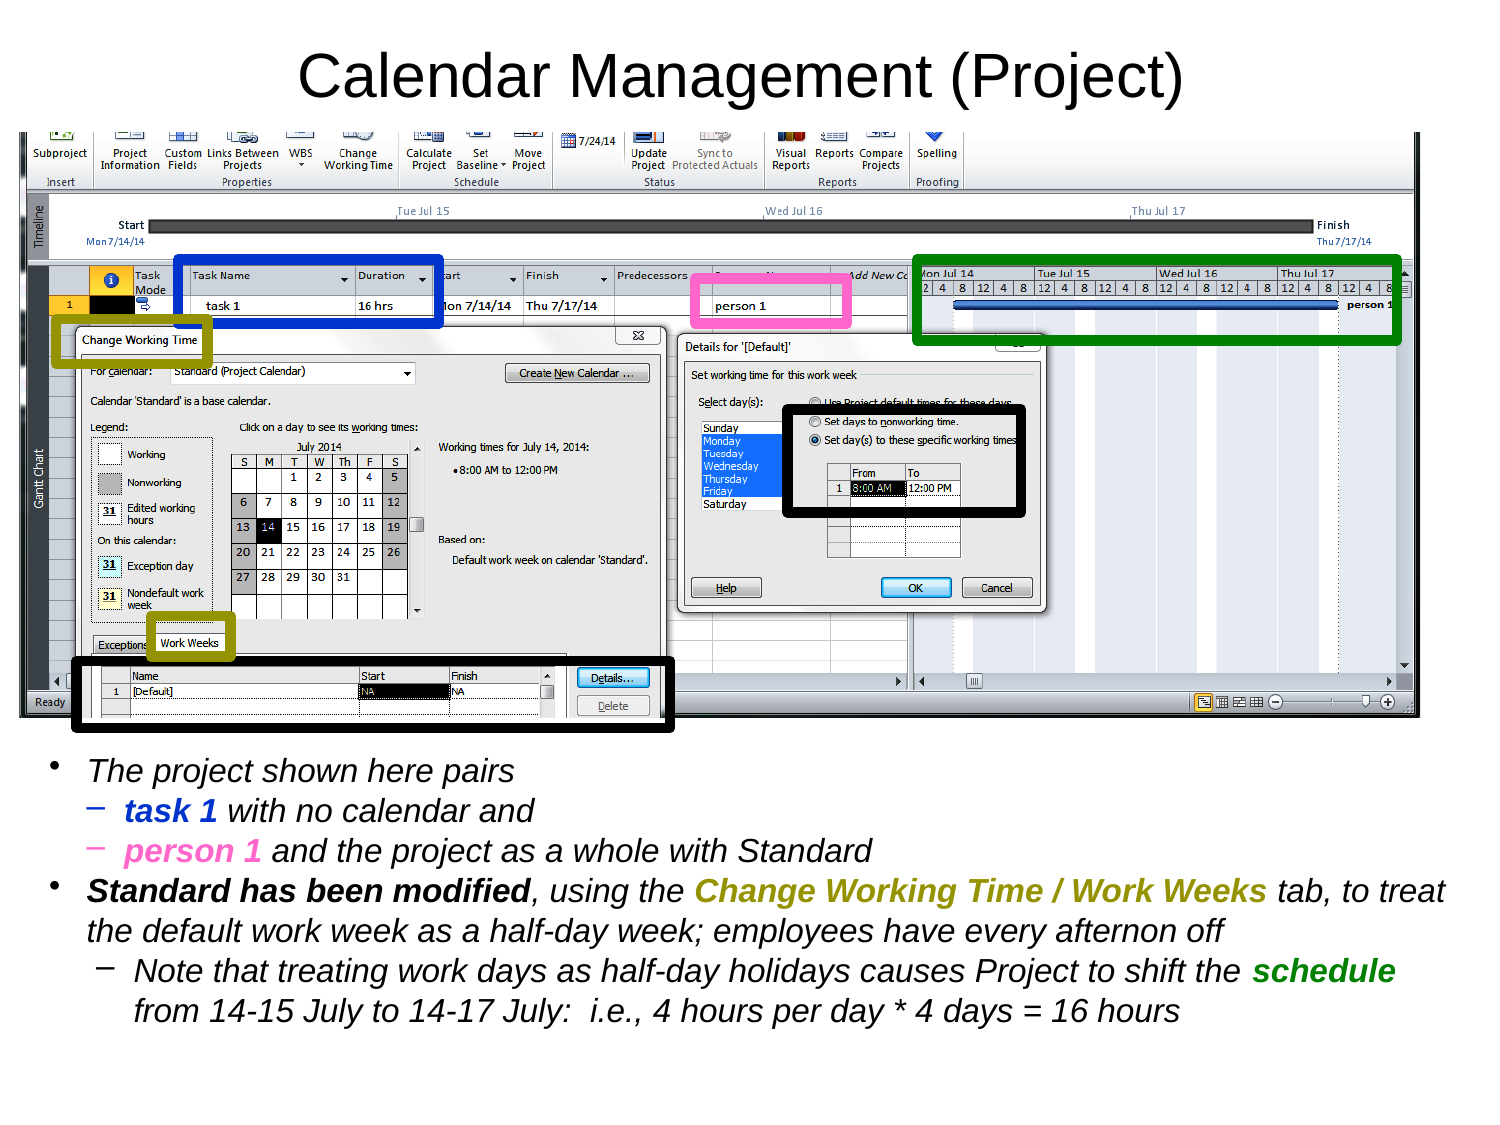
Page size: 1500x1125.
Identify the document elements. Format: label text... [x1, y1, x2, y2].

list The project shown here pairs task 1 with no calendar and person 1 and the project as a whole with Standard Standard has been modified, using the Change Working Time / Work Weeks tab, to treat the default work week as a half-day week; employees have every afternon off Note that treating work days as half-day holidays causes Project to shift the schedule from 14-15 July to 14-17 July: i.e., 4 hours per day * 4 days = 16 hours [34, 742, 1476, 1057]
picture [19, 132, 1421, 718]
title Calendar Management (Project) [48, 23, 1436, 122]
